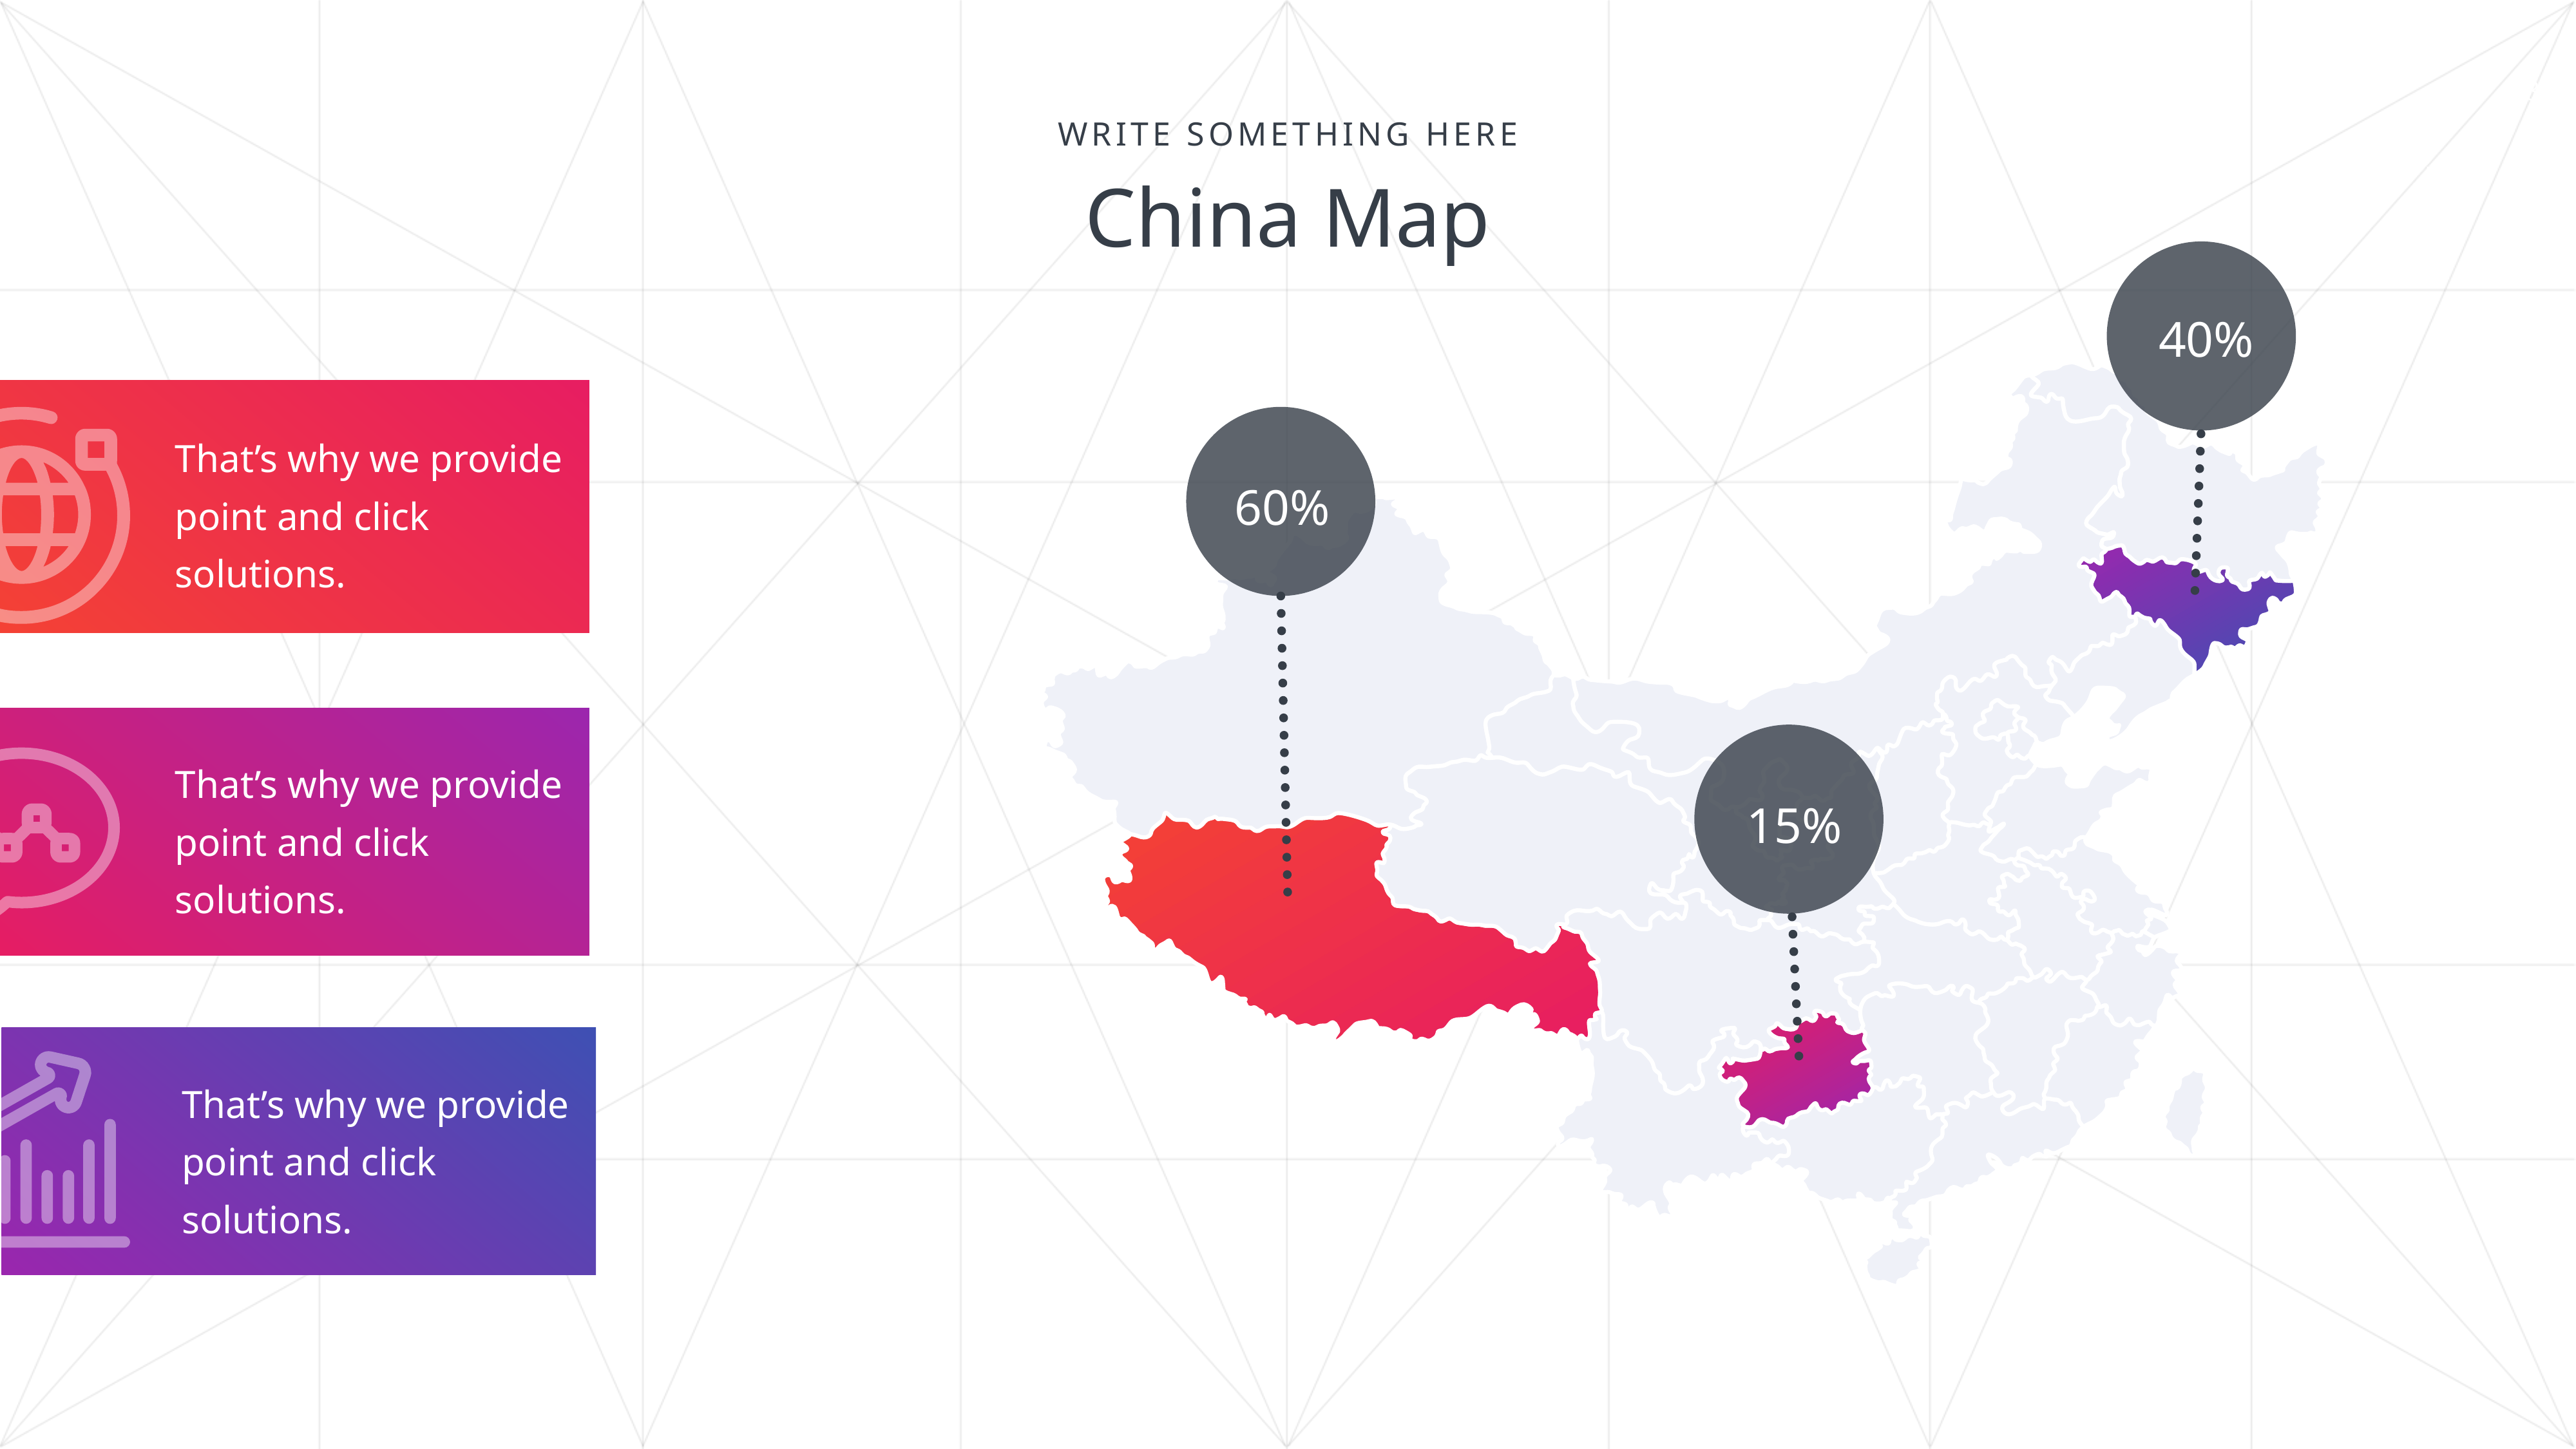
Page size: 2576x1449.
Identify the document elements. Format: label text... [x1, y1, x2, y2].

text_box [511, 109, 2064, 269]
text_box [2194, 433, 2201, 600]
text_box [1039, 361, 2327, 1287]
text_box 40% [2149, 304, 2264, 361]
text_box [2106, 240, 2297, 361]
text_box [1791, 916, 1800, 1070]
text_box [1281, 596, 1288, 906]
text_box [0, 380, 589, 633]
picture [0, 0, 2576, 1449]
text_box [0, 1027, 596, 1275]
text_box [0, 708, 589, 956]
